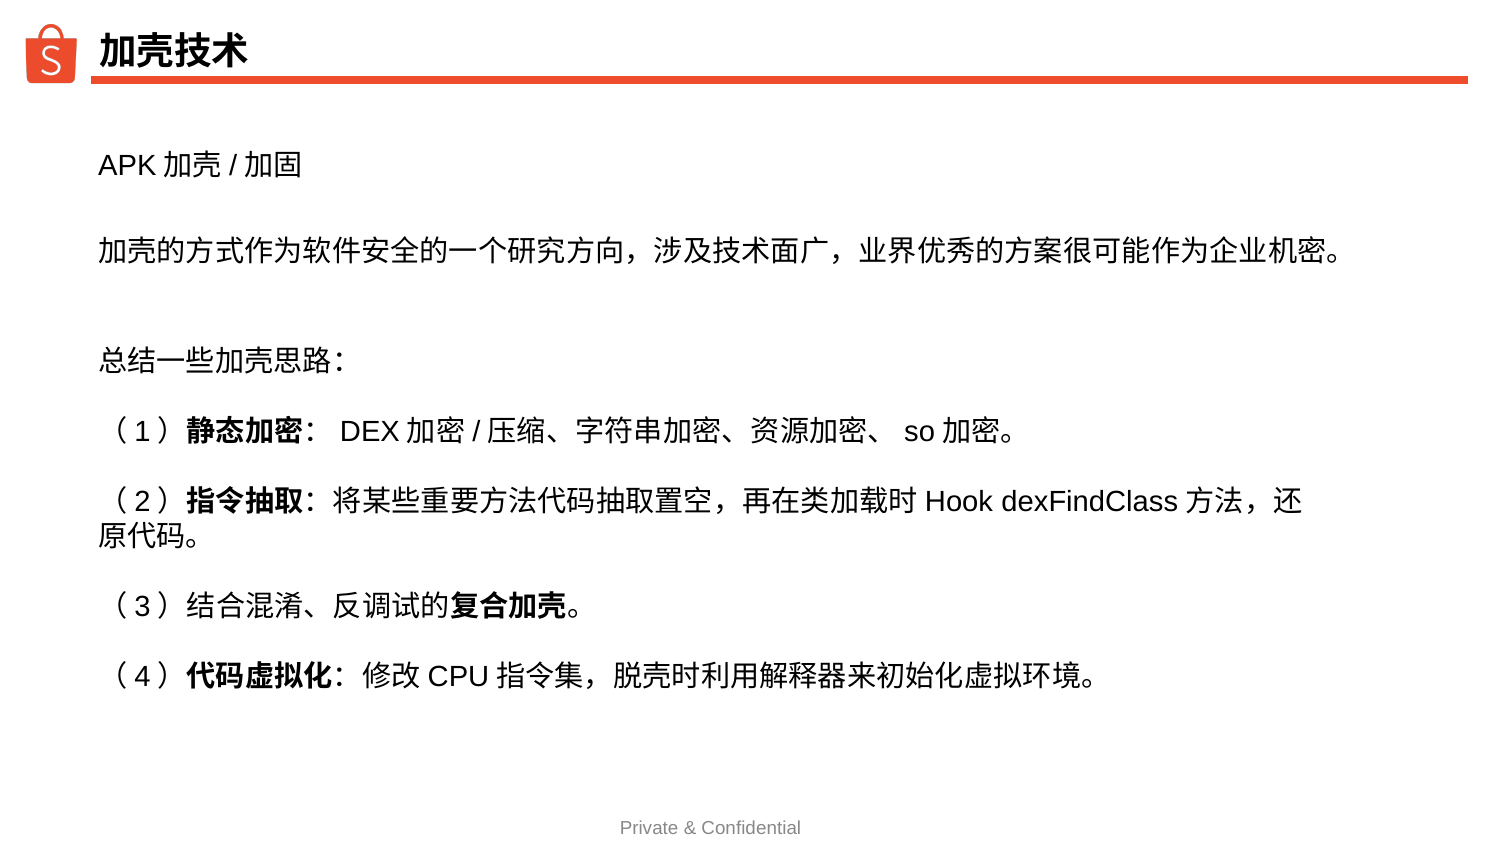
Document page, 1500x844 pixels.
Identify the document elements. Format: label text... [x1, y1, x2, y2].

picture [25, 24, 81, 86]
text_box 加壳的方式作为软件安全的一个研究方向，涉及技术面广，业界优秀的方案很可能作为企业机密。 [83, 217, 1397, 283]
text_box APK加壳/加固 [83, 131, 923, 197]
text_box 总结一些加壳思路： （1）静态加密：DEX加密/压缩、字符串加密、资源加密、so加密。 （2）指令抽取：将某些重要方法代码抽取置空，再在类加载时Hook dexFindClass方法，还原代码。 （3）结合混淆、反调试的复合加壳。 （4）代码虚拟化：修改CPU指令集，脱壳时利用解释器来初始化虚拟环境。 [83, 327, 1334, 707]
text_box Private & Confidential [462, 809, 958, 844]
title 加壳技术 [90, 9, 1413, 81]
